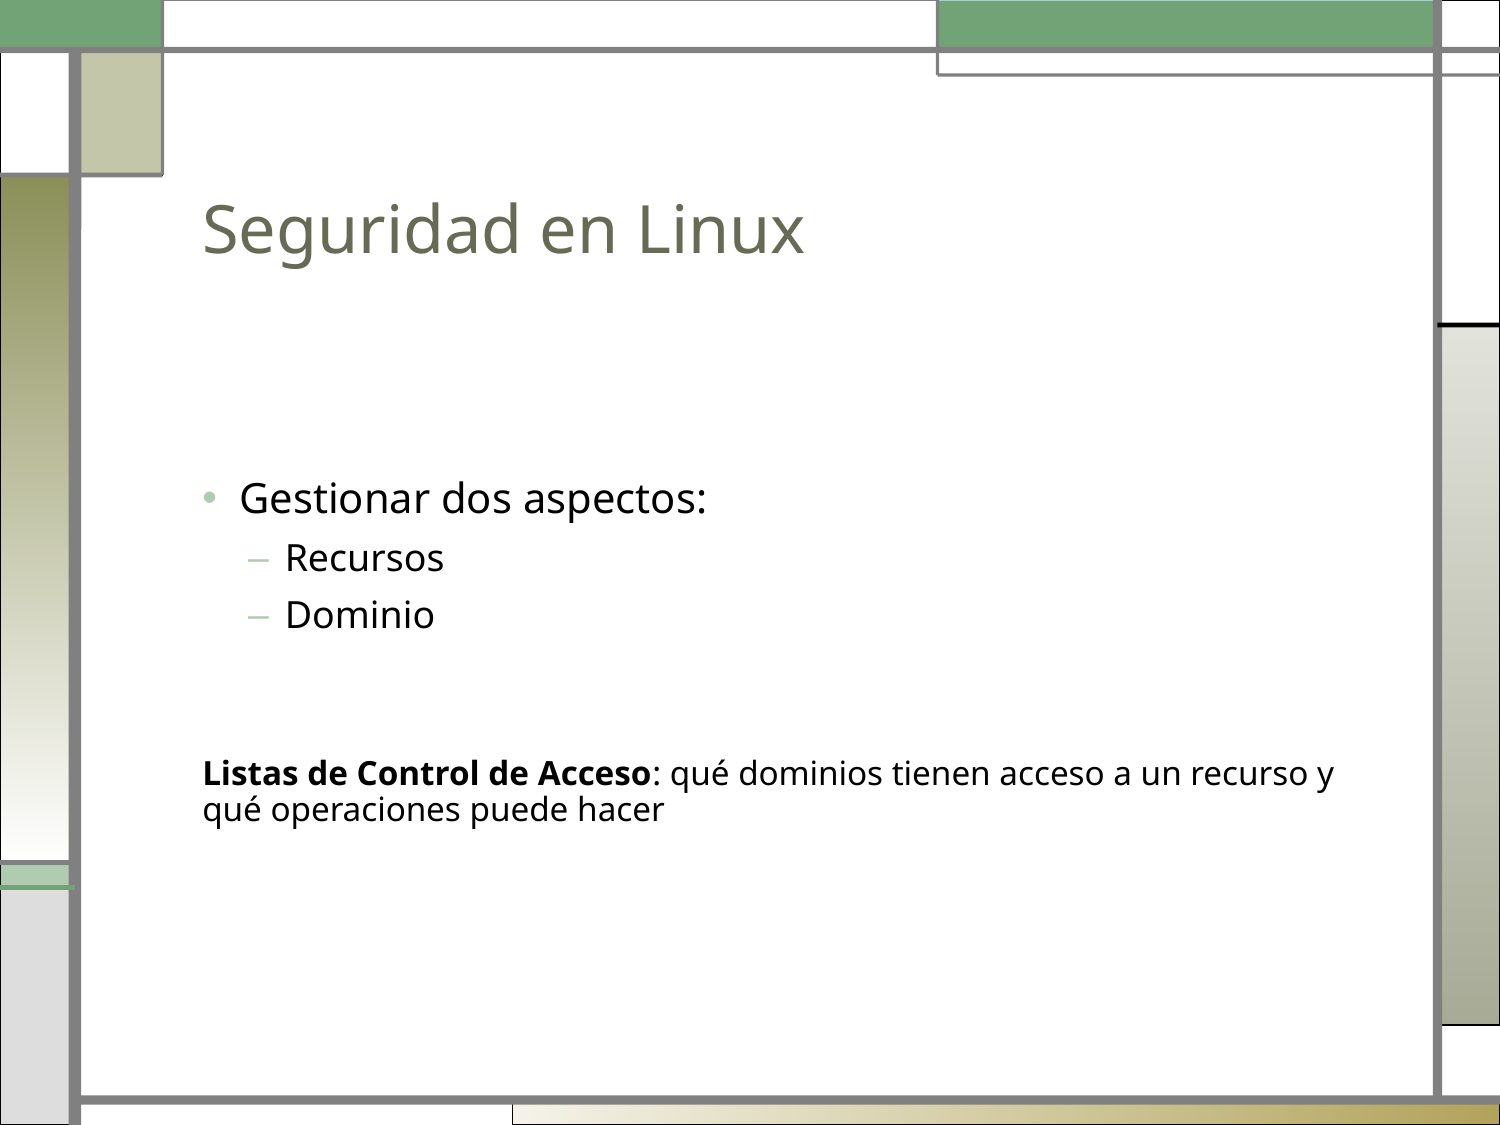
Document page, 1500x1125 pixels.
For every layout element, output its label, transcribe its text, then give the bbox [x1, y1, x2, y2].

title Seguridad en Linux [187, 87, 1369, 275]
list Gestionar dos aspectos: Recursos Dominio Listas de Control de Acceso: qué dominios tienen acceso a un recurso y qué operaciones puede hacer [187, 299, 1369, 988]
